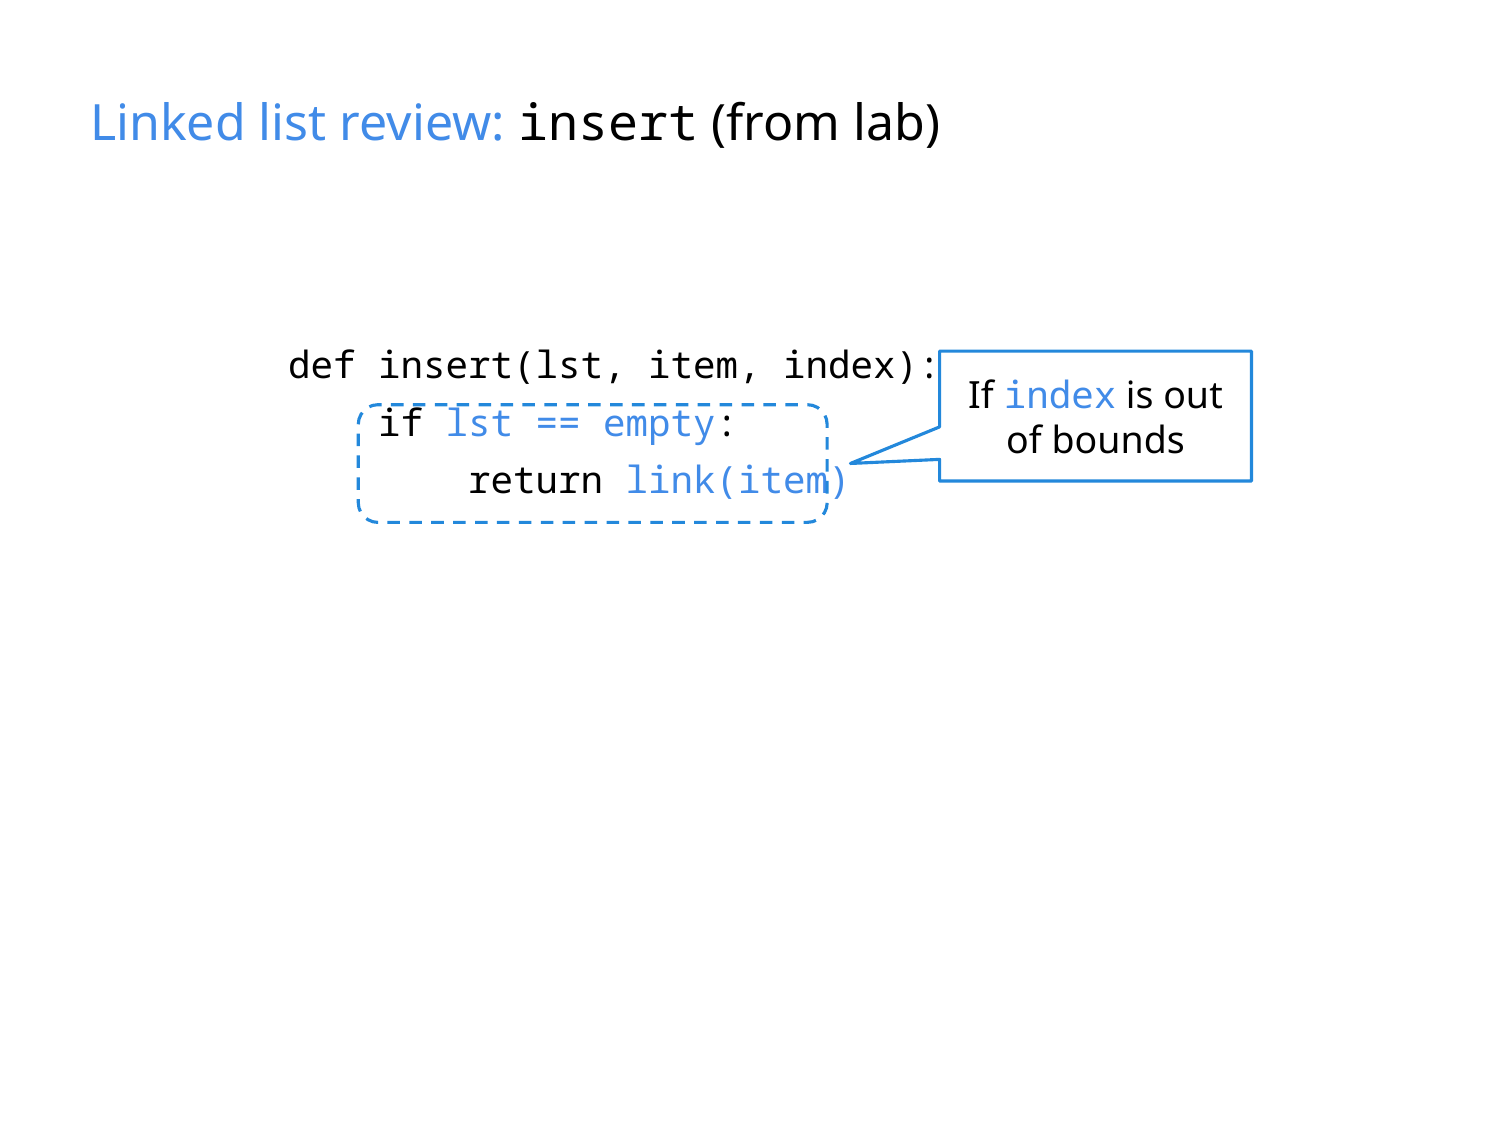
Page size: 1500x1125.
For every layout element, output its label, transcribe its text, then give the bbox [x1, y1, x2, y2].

title Linked list review: insert (from lab) [75, 36, 1425, 166]
text_box If index is out of bounds [850, 351, 1252, 482]
list def insert(lst, item, index): if lst == empty: return link(item) [273, 326, 1227, 799]
text_box [358, 404, 828, 523]
